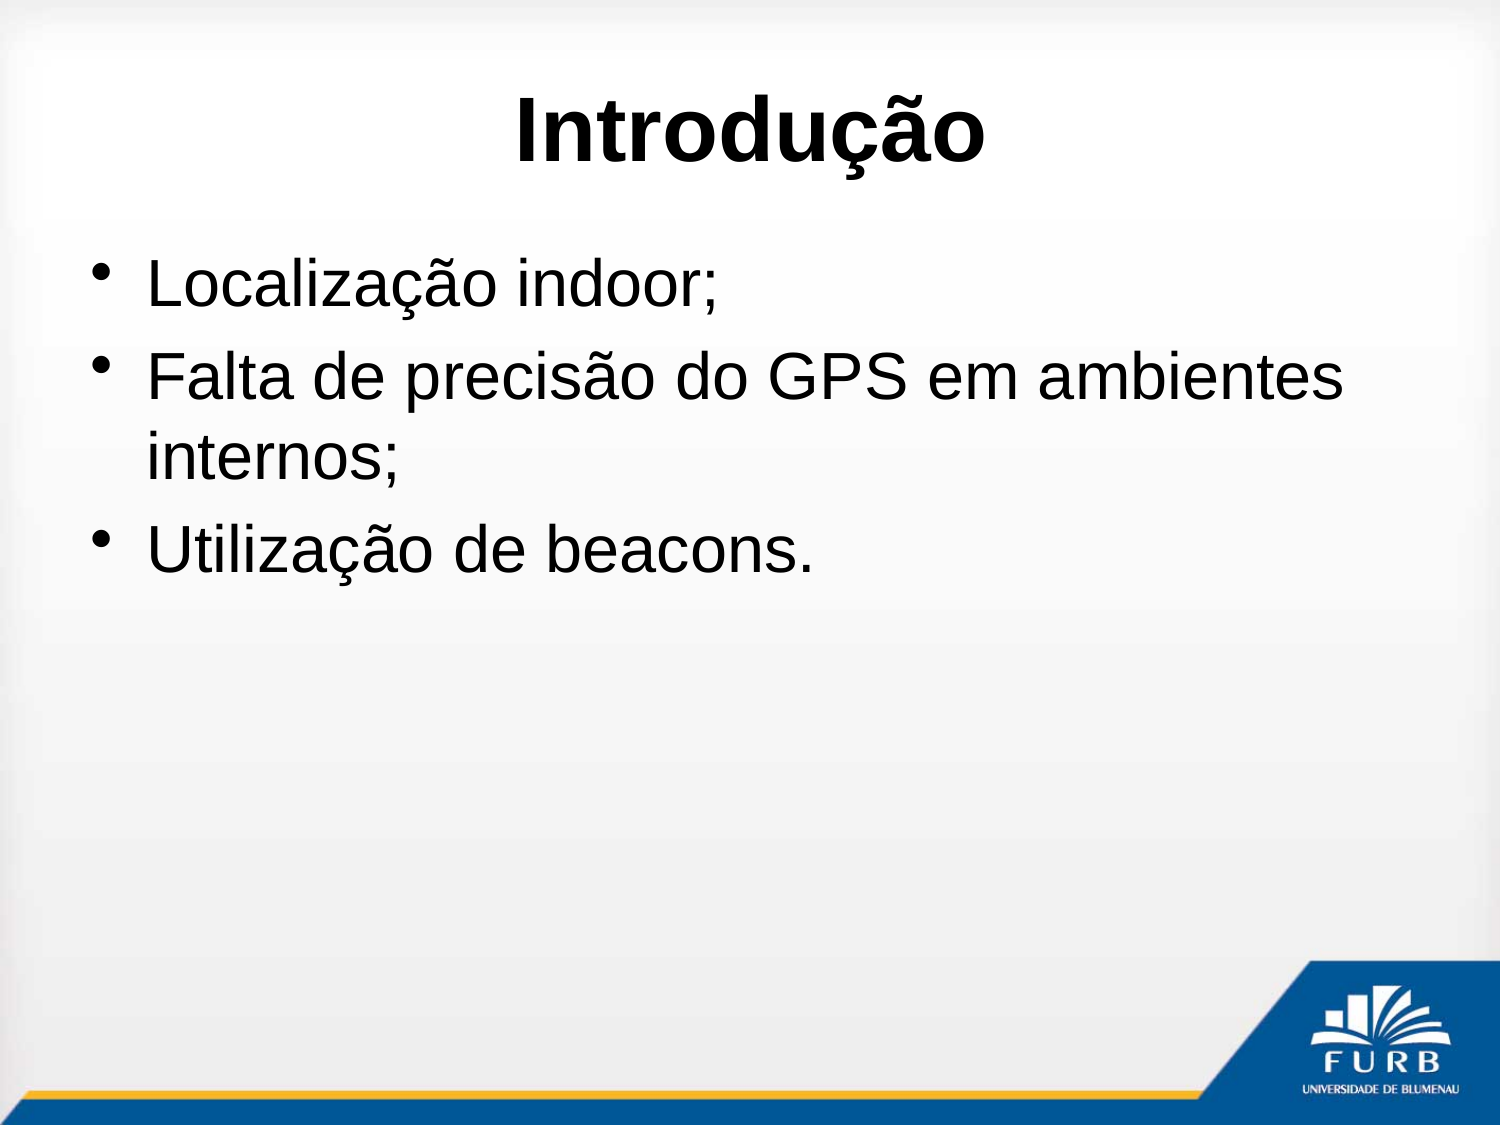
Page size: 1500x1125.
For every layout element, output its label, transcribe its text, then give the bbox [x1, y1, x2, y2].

list Localização indoor; Falta de precisão do GPS em ambientes internos; Utilização de beacons. [74, 231, 1426, 1000]
title Introdução [76, 30, 1427, 219]
picture [0, 0, 1500, 1125]
